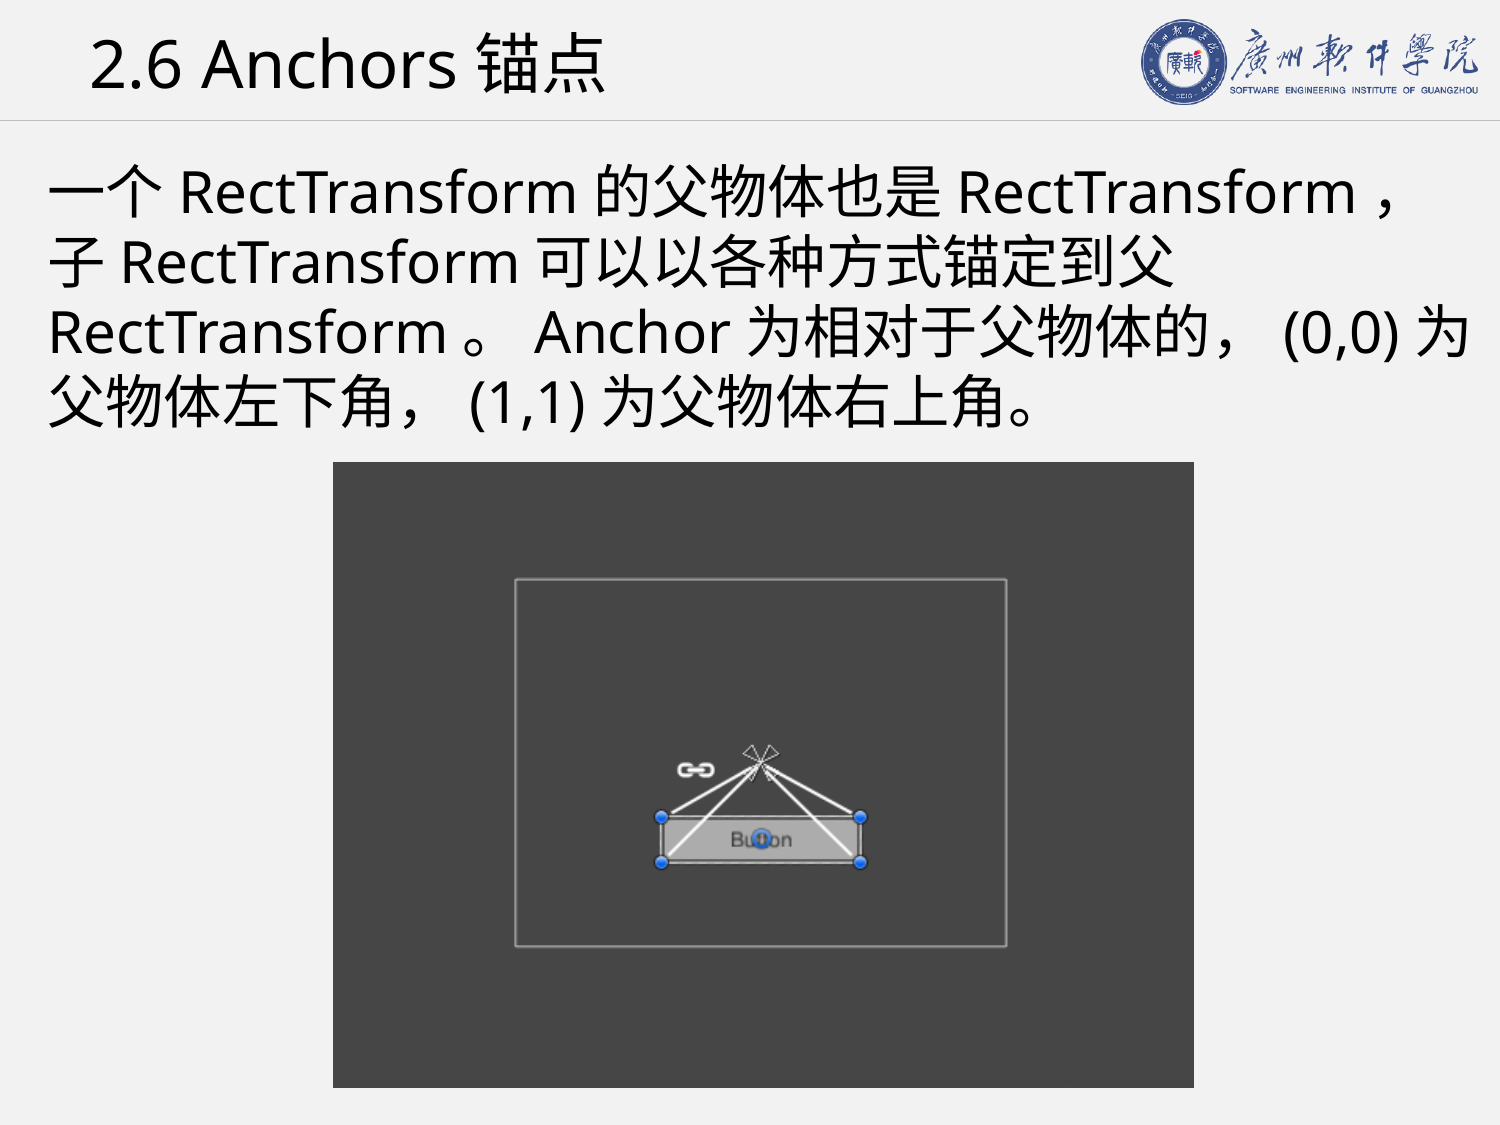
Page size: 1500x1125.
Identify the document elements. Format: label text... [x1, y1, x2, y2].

picture [333, 462, 1194, 1088]
picture [1141, 19, 1478, 105]
title 2.6 Anchors锚点 [75, 23, 1092, 117]
text_box 一个RectTransform的父物体也是RectTransform， 子RectTransform可以以各种方式锚定到父RectTransform。Anchor为相对于父物体的，(0,0)为父物体左下角，(1,1)为父物体右上角。 [32, 147, 1494, 415]
